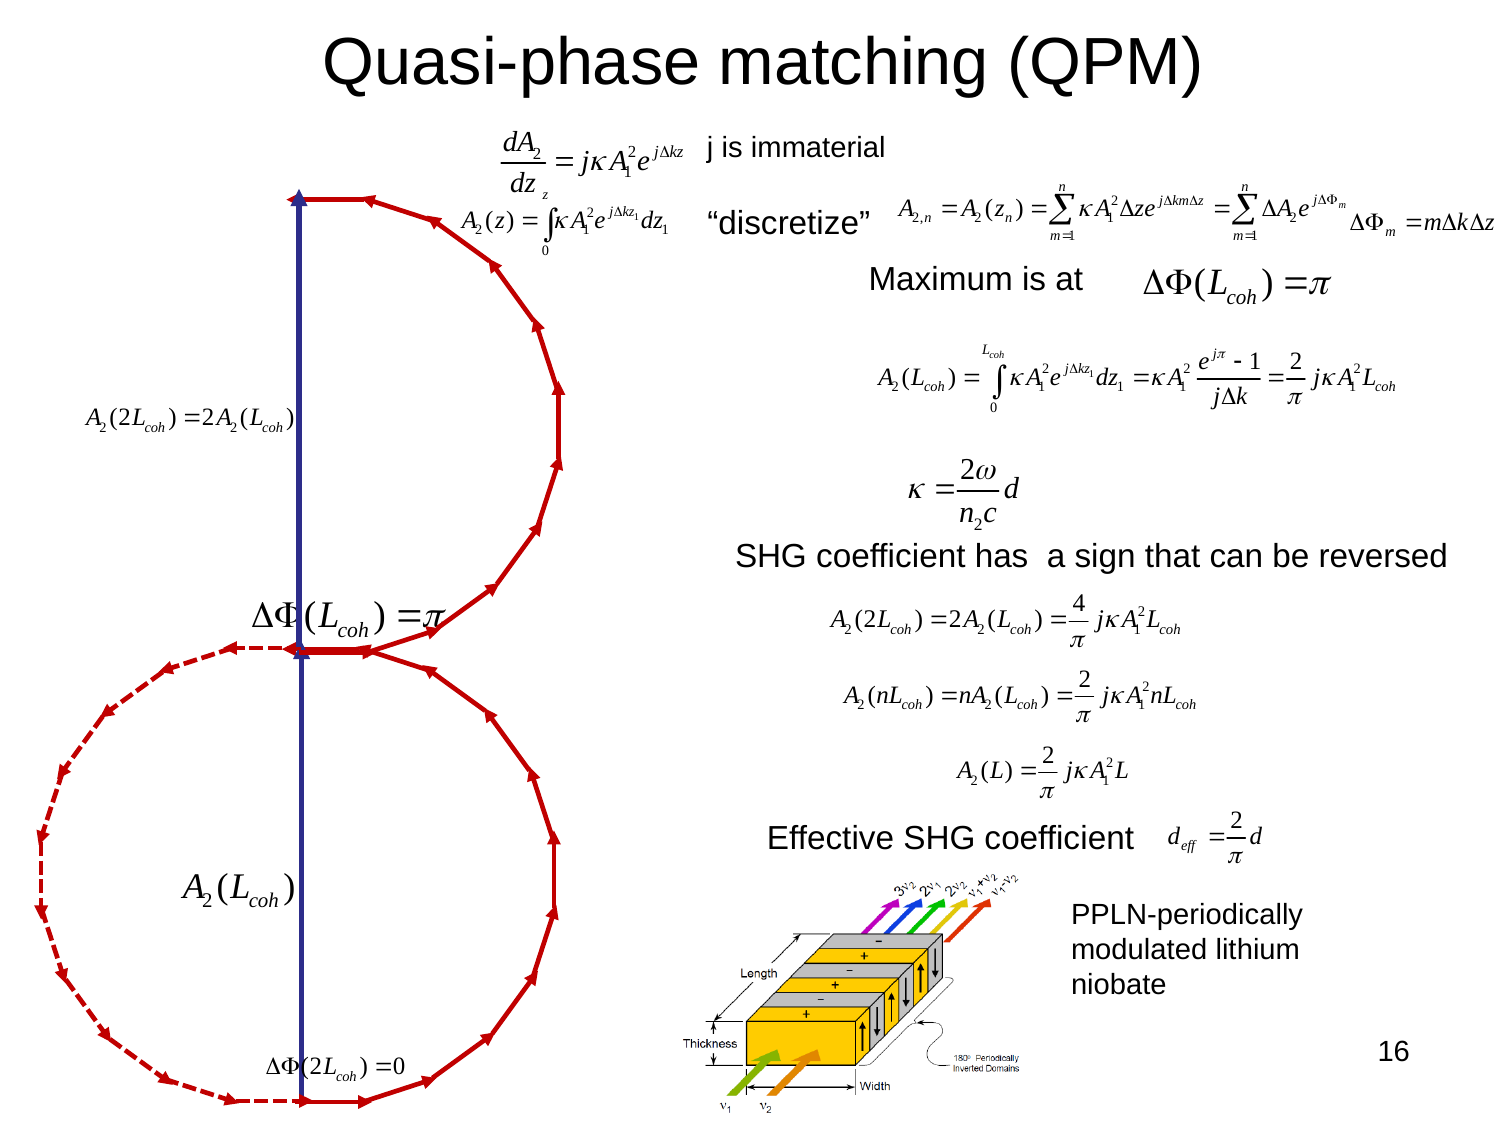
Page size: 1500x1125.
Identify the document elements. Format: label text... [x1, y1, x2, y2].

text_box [680, 870, 1370, 1115]
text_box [40, 647, 314, 1102]
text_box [903, 450, 1028, 537]
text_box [824, 586, 1186, 654]
text_box j is immaterial [692, 121, 901, 171]
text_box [244, 590, 281, 646]
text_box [838, 663, 1202, 729]
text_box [261, 1049, 410, 1088]
title Quasi-phase matching (QPM) [88, 0, 1439, 152]
text_box SHG coefficient has a sign that can be reversed [720, 527, 1465, 582]
slide_number 16 [1374, 1024, 1426, 1103]
text_box Effective SHG coefficient [752, 808, 1159, 864]
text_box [872, 339, 1403, 419]
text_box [892, 174, 1356, 246]
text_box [455, 184, 676, 262]
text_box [1163, 804, 1269, 869]
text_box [852, 249, 1340, 313]
text_box “discretize” [692, 194, 886, 249]
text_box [495, 124, 689, 198]
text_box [79, 400, 300, 439]
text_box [1360, 205, 1500, 244]
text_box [951, 738, 1136, 805]
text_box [286, 199, 559, 653]
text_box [174, 862, 302, 917]
